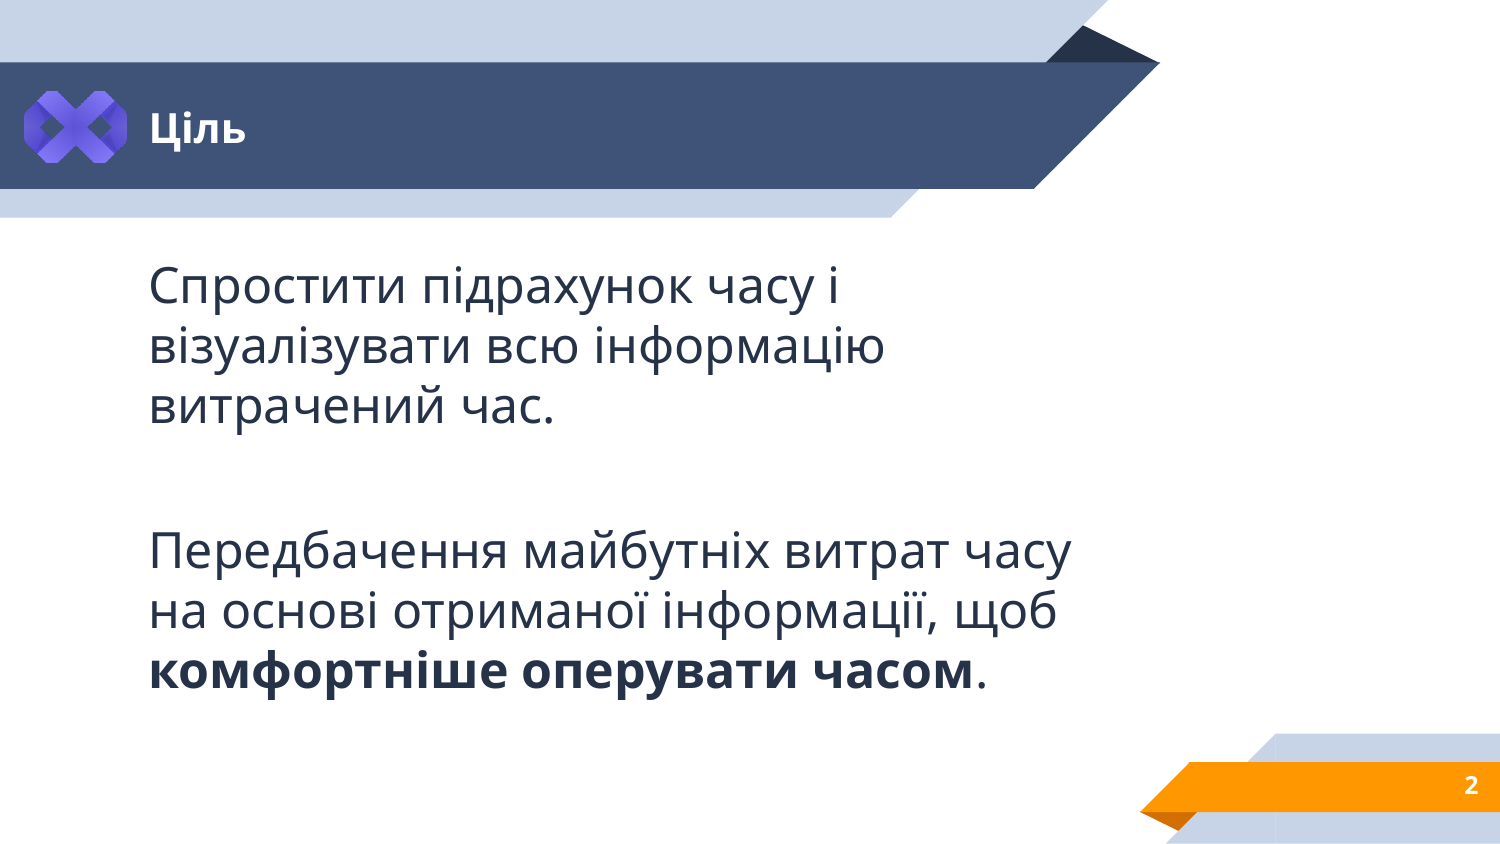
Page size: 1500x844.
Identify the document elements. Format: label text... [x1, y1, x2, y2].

picture [24, 91, 127, 164]
slide_number ‹#› [1249, 760, 1494, 813]
title Ціль [133, 64, 1035, 190]
list Спростити підрахунок часу і візуалізувати всю інформацію витрачений час. Передбачення майбутніх витрат часу на основі отриманої інформації, щоб комфортніше оперувати часом. [133, 217, 1140, 734]
